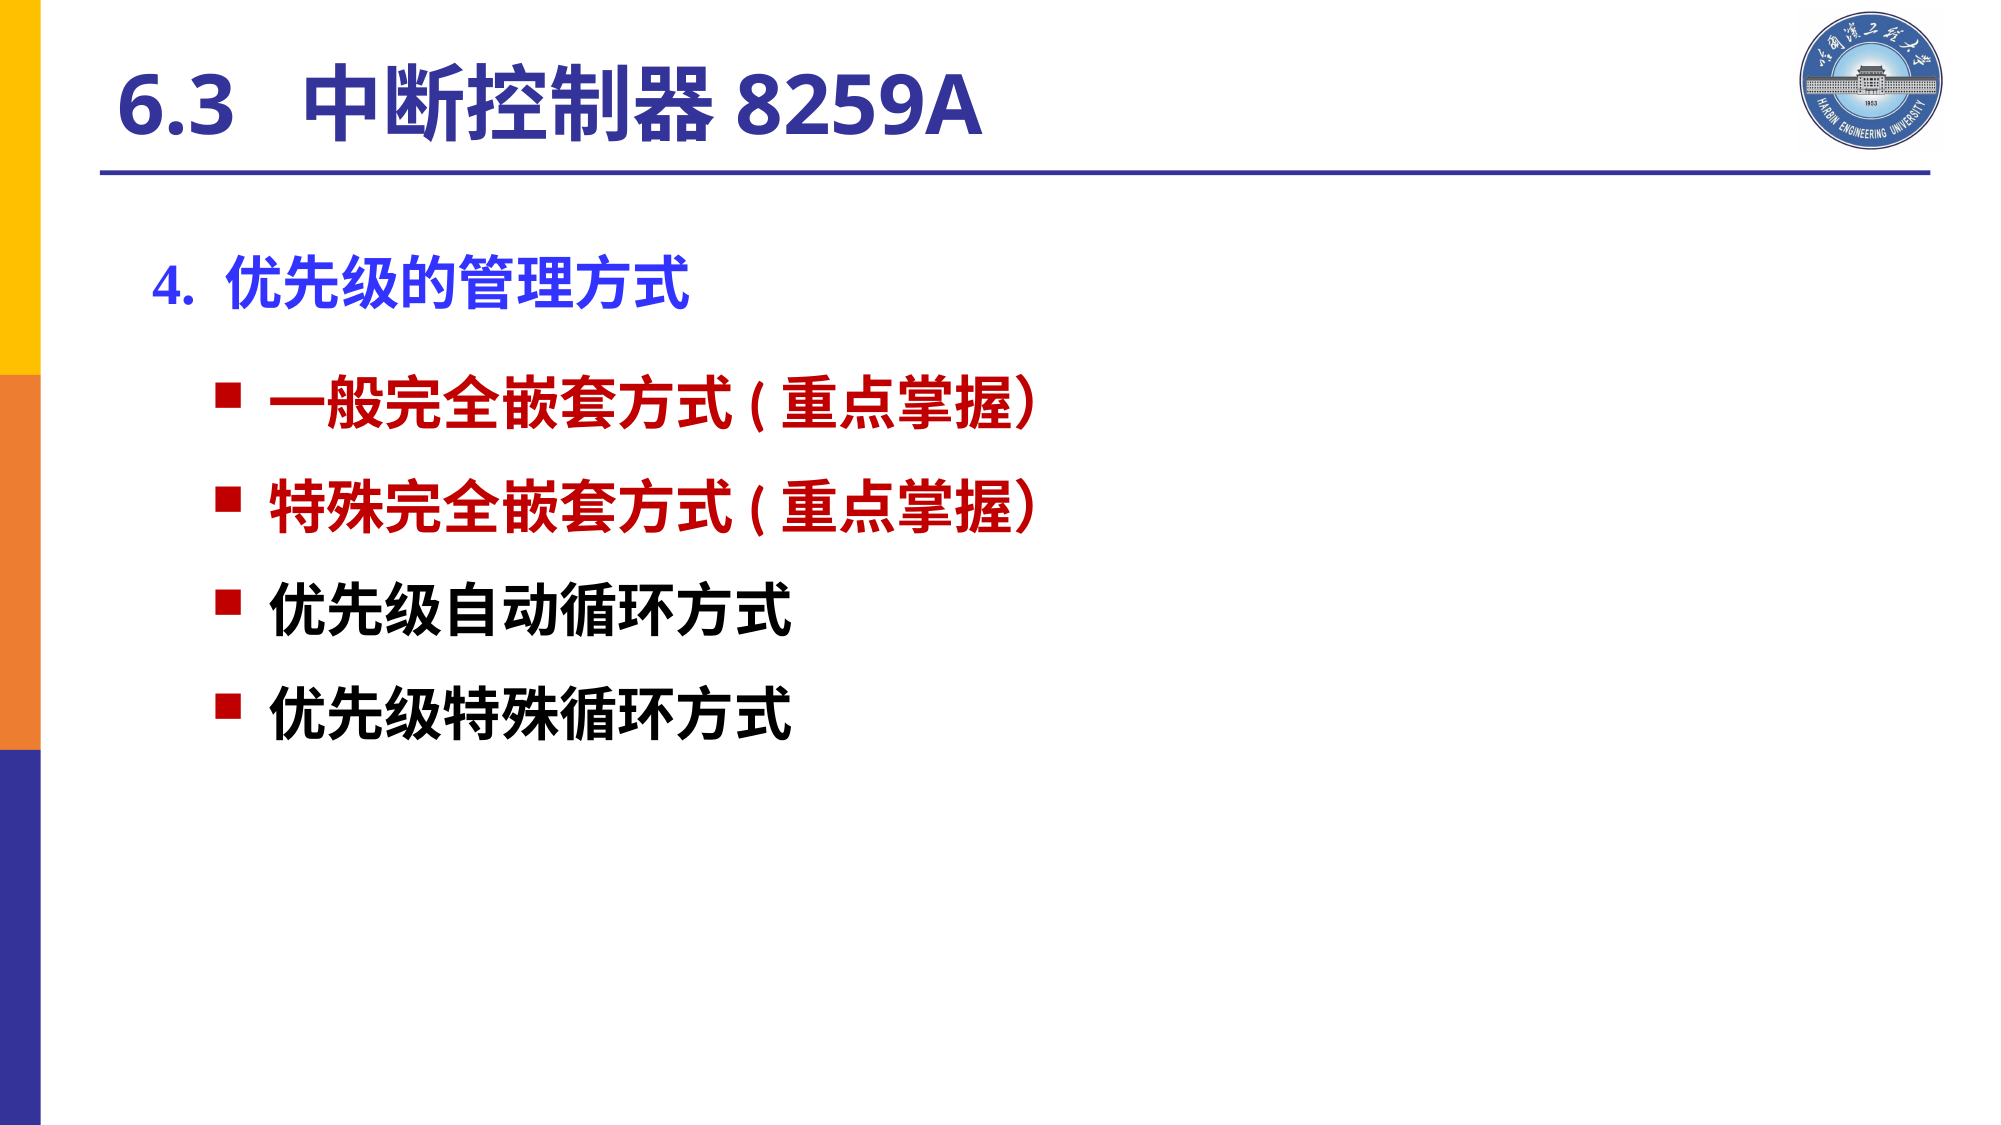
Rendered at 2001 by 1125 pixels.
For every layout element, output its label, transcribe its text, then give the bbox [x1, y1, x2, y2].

text_box 一般完全嵌套方式(重点掌握） 特殊完全嵌套方式(重点掌握） 优先级自动循环方式 优先级特殊循环方式 [196, 338, 1416, 825]
picture [1538, 9, 1979, 165]
text_box 6.3 中断控制器8259A [102, 42, 1590, 173]
text_box 4. 优先级的管理方式 [137, 231, 1625, 386]
